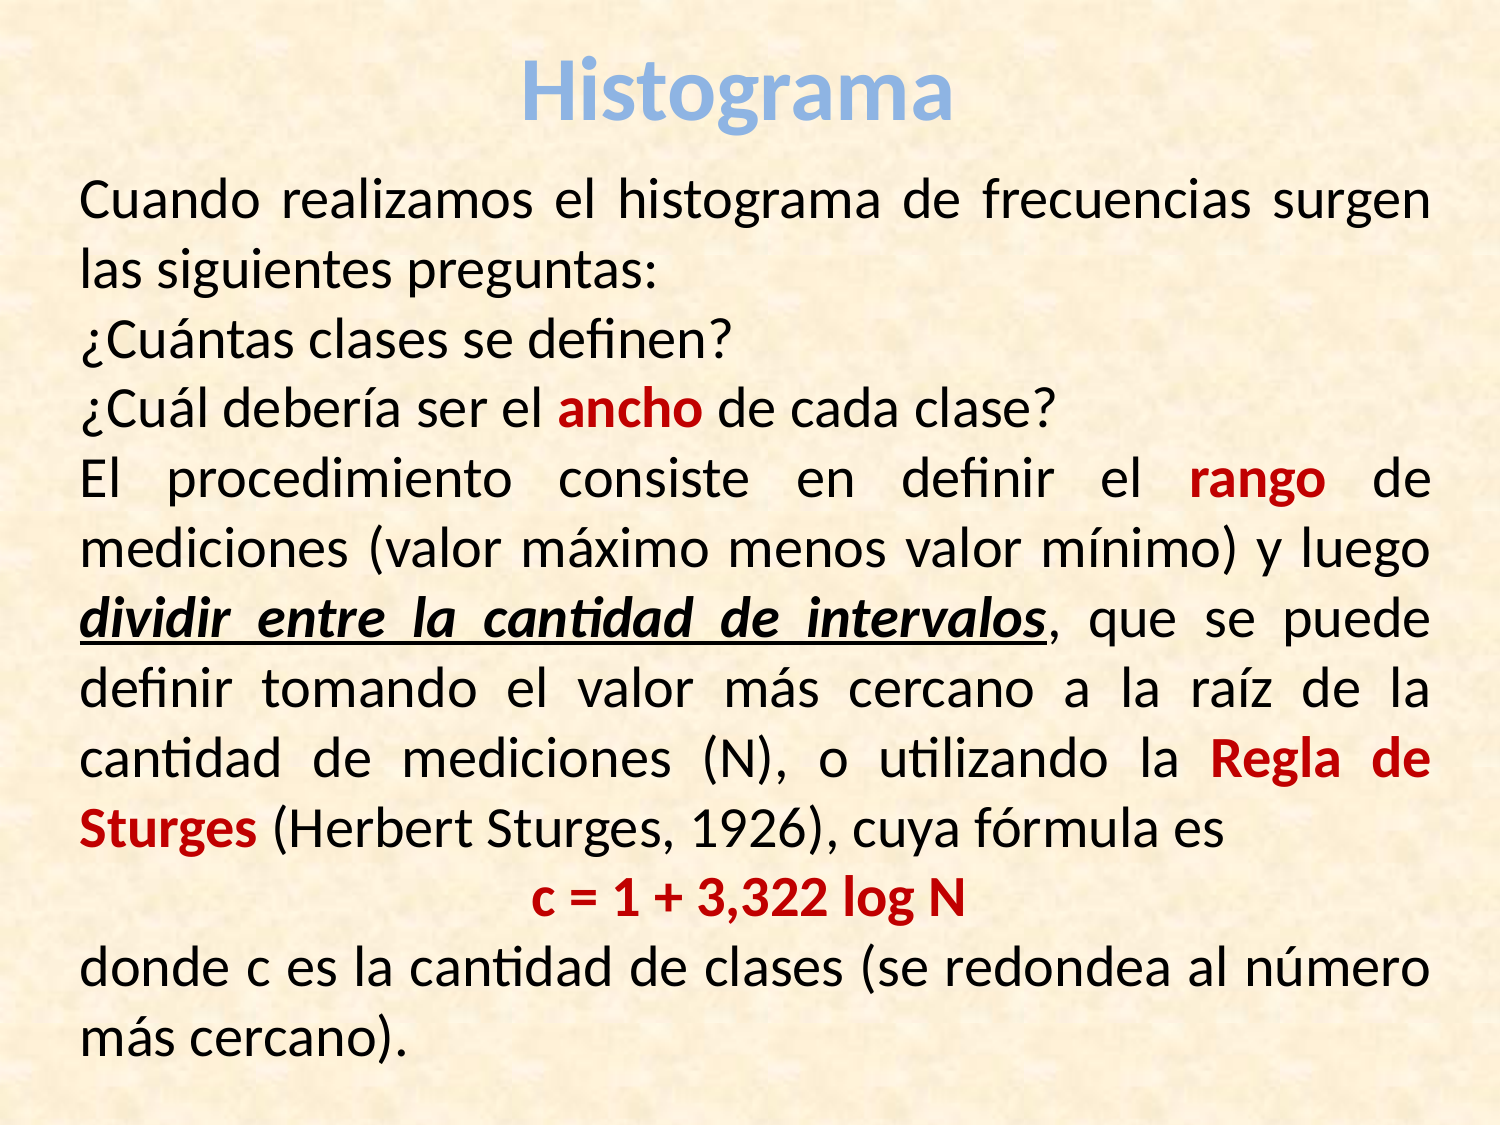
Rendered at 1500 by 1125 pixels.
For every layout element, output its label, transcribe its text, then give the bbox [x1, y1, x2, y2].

picture [0, 0, 1500, 1125]
title Histograma [64, 42, 1412, 126]
text_box Cuando realizamos el histograma de frecuencias surgen las siguientes preguntas: ¿Cuántas clases se definen? ¿Cuál debería ser el ancho de cada clase? El procedimiento consiste en definir el rango de mediciones (valor máximo menos valor mínimo) y luego dividir entre la cantidad de intervalos, que se puede definir tomando el valor más cercano a la raíz de la cantidad de mediciones (N), o utilizando la Regla de Sturges (Herbert Sturges, 1926), cuya fórmula es c = 1 + 3,322 log N donde c es la cantidad de clases (se redondea al número más cercano). [64, 152, 1447, 1087]
